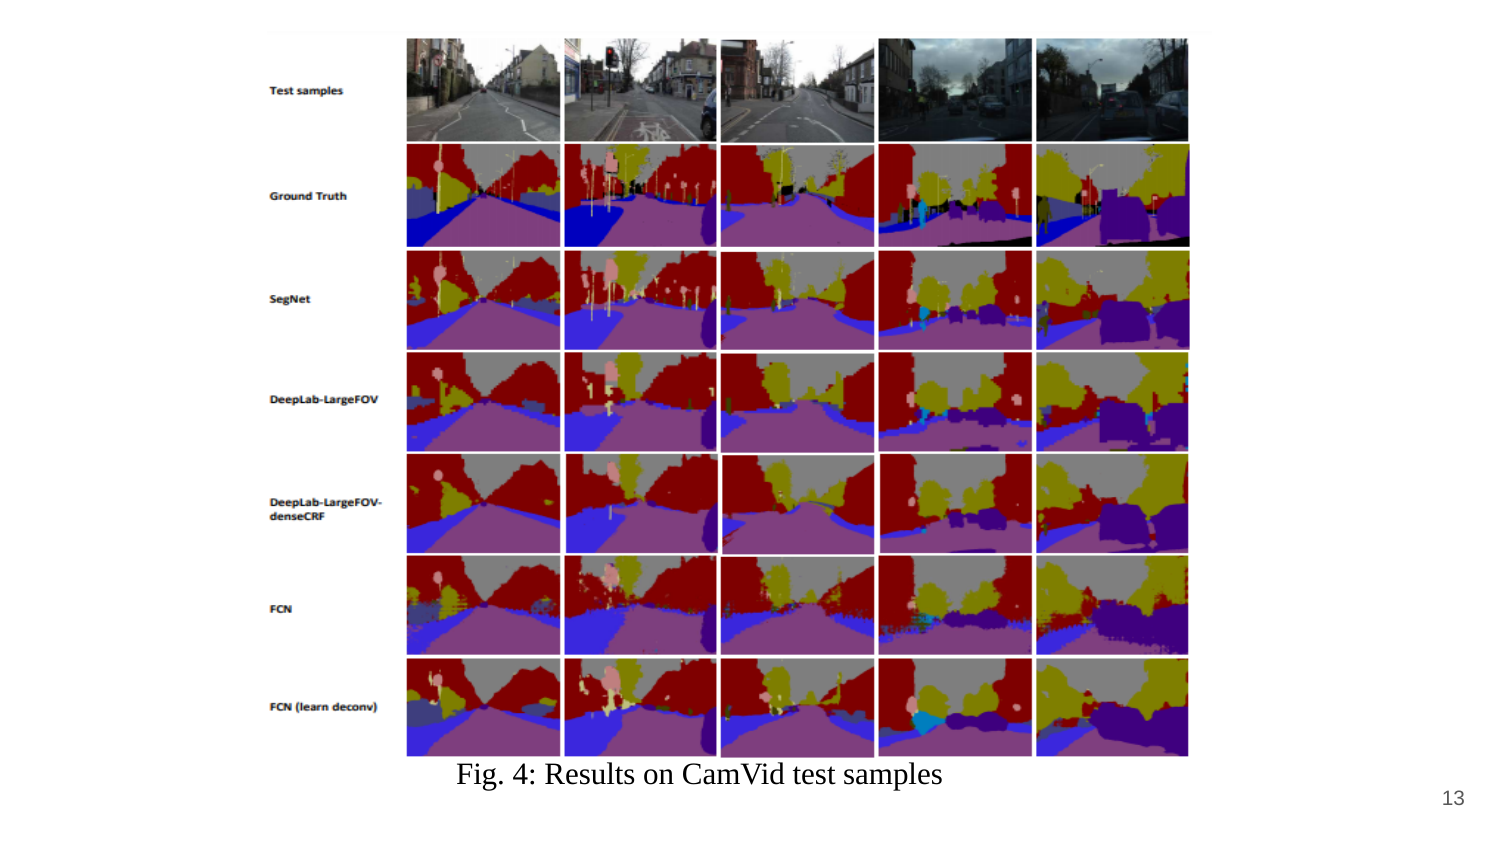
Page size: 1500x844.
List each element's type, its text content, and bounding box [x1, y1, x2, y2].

picture [267, 31, 1212, 759]
list Fig. 4: Results on CamVid test samples [440, 767, 1038, 830]
slide_number 13 [1389, 764, 1480, 830]
